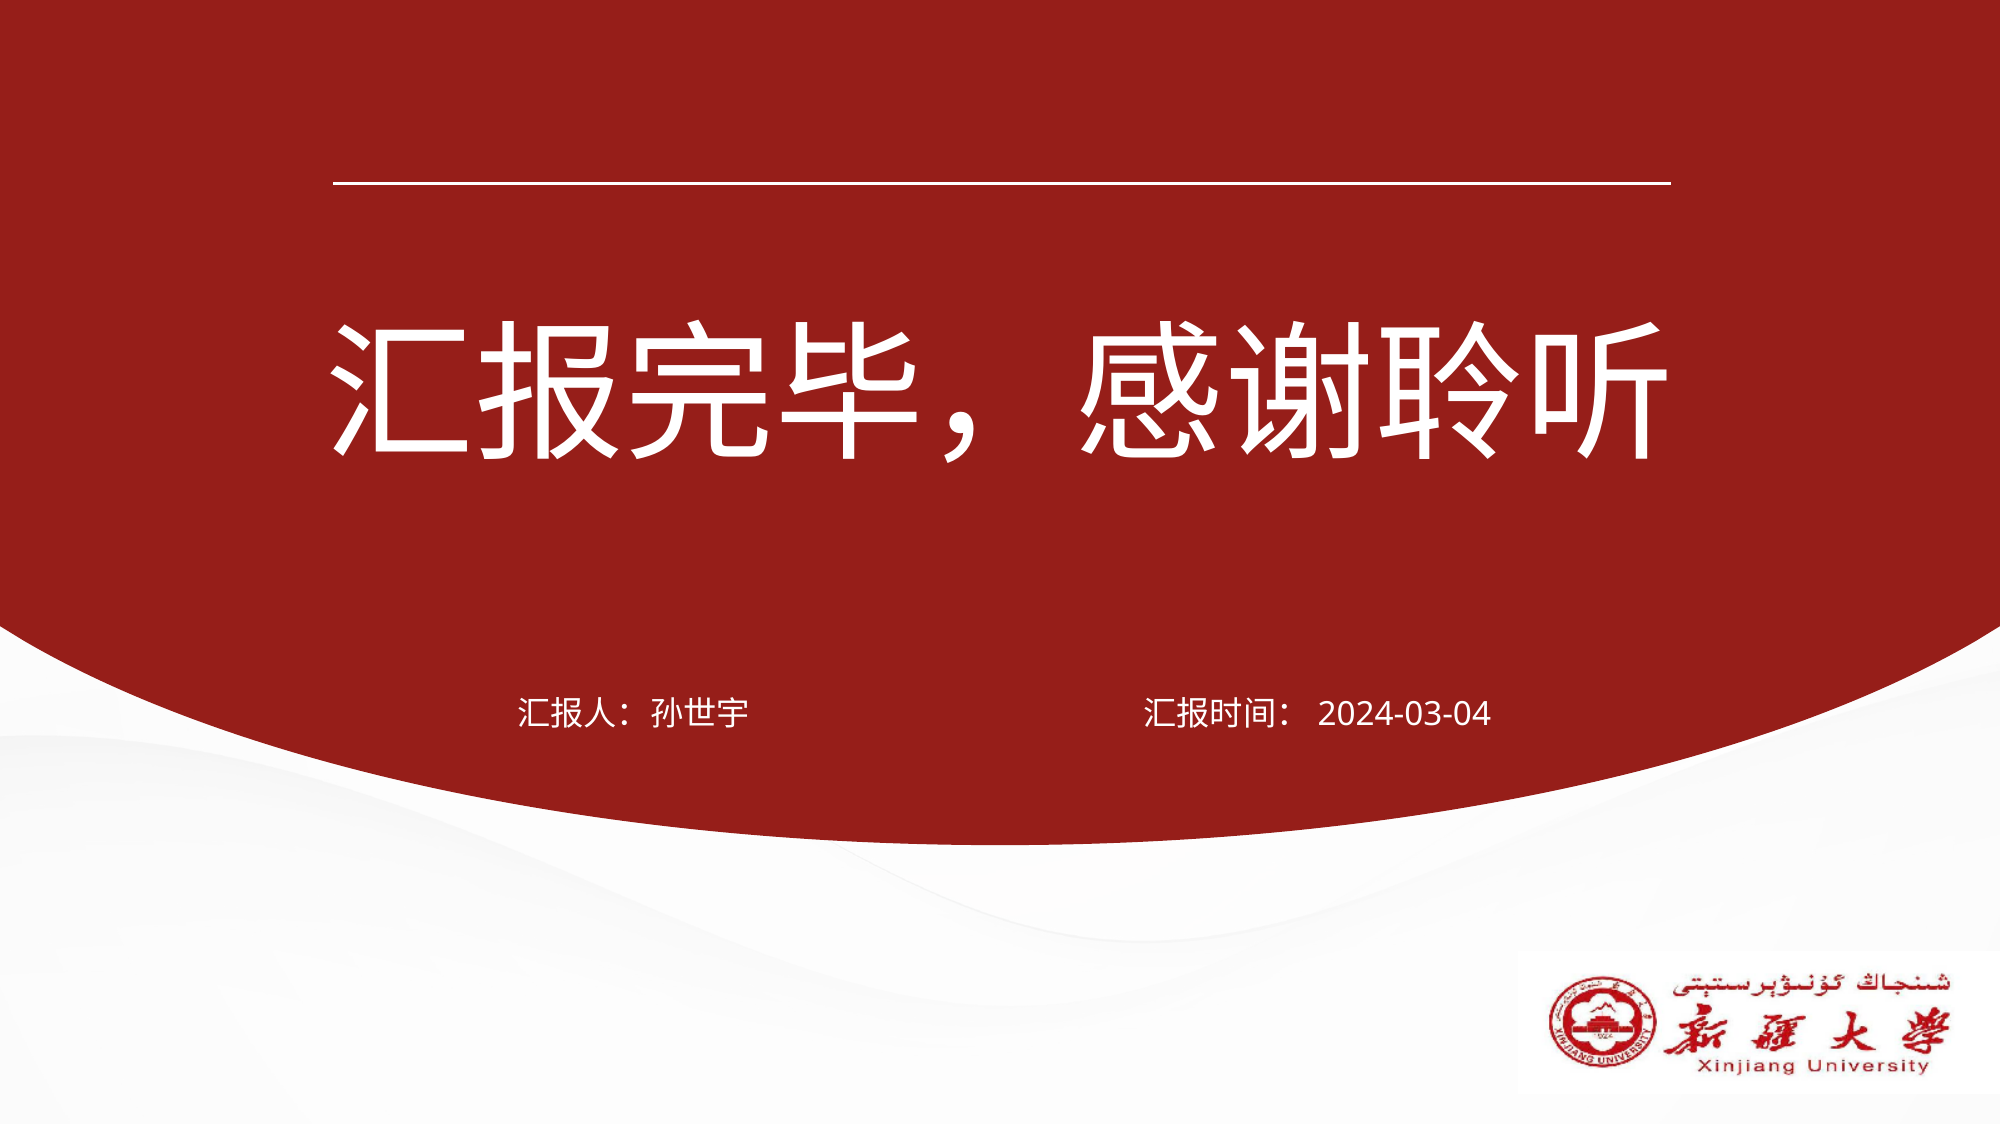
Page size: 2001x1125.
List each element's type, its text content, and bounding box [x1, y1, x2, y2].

text_box 汇报人：孙世宇 [517, 692, 751, 733]
picture [0, 628, 2000, 1124]
text_box [0, 0, 2000, 847]
text_box 汇报完毕，感谢聆听 [324, 297, 1675, 478]
text_box 汇报时间：2024-03-04 [1143, 692, 1492, 733]
